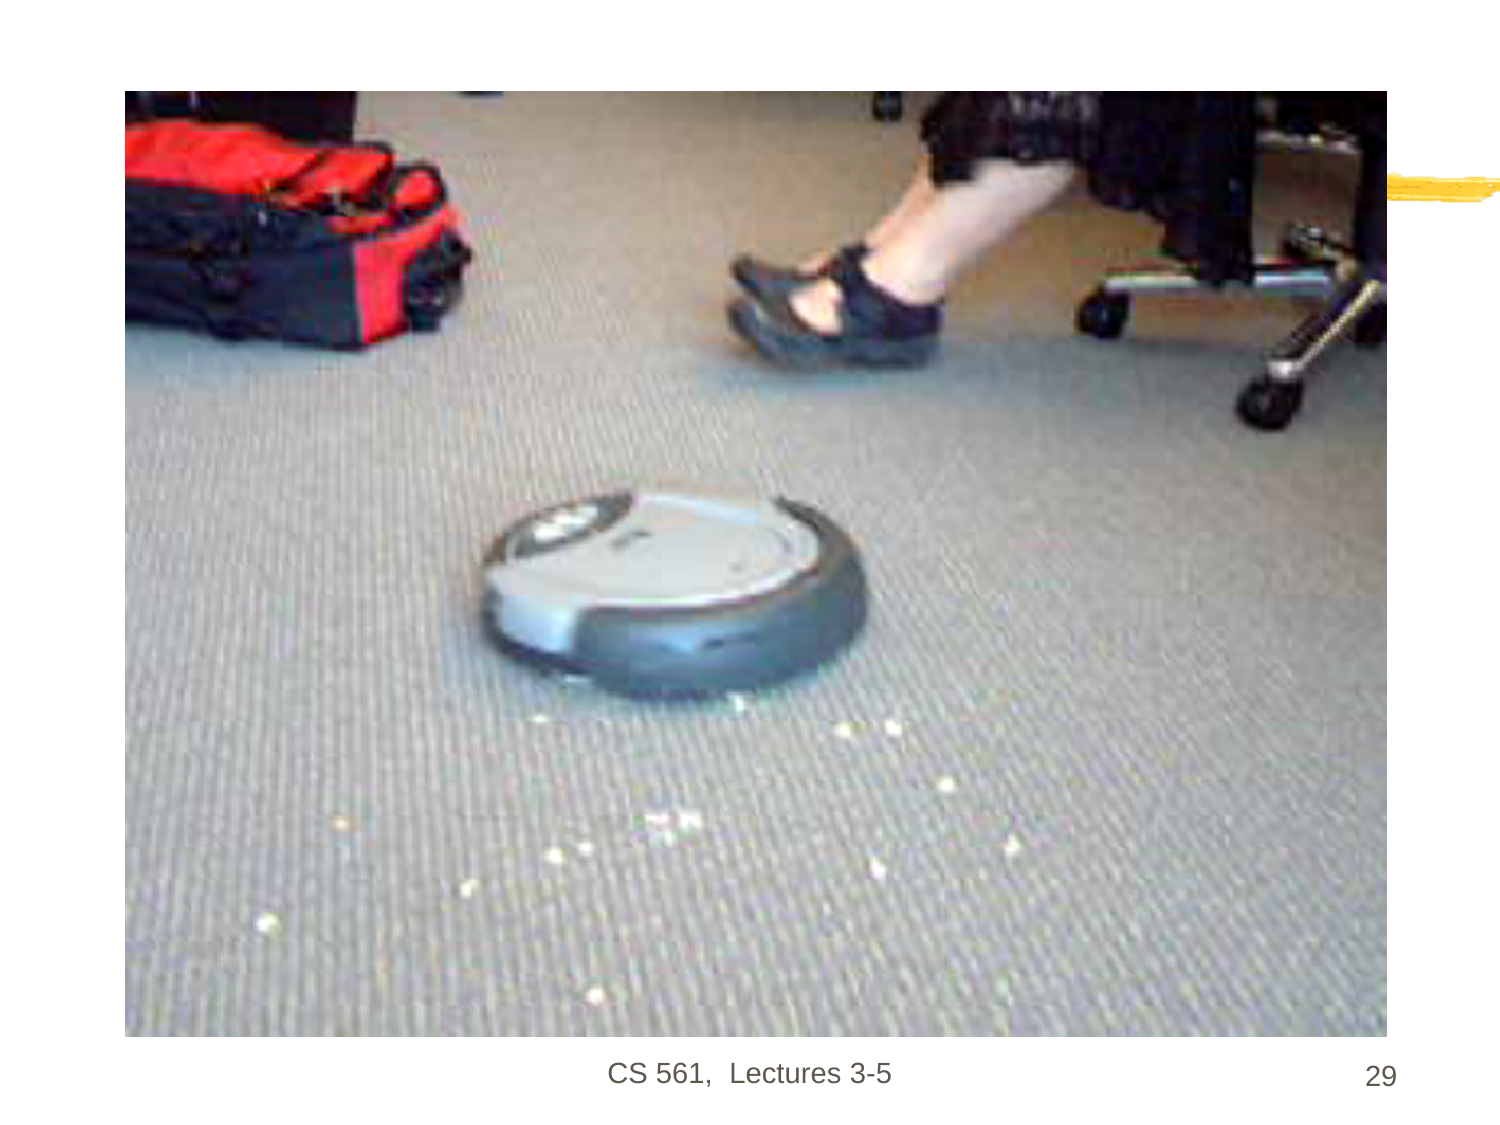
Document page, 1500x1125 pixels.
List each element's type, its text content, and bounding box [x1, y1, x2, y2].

footer CS 561, Lectures 3-5 [512, 1047, 988, 1098]
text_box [124, 90, 1388, 1038]
picture [1388, 149, 1500, 213]
slide_number 29 [1099, 1024, 1413, 1101]
